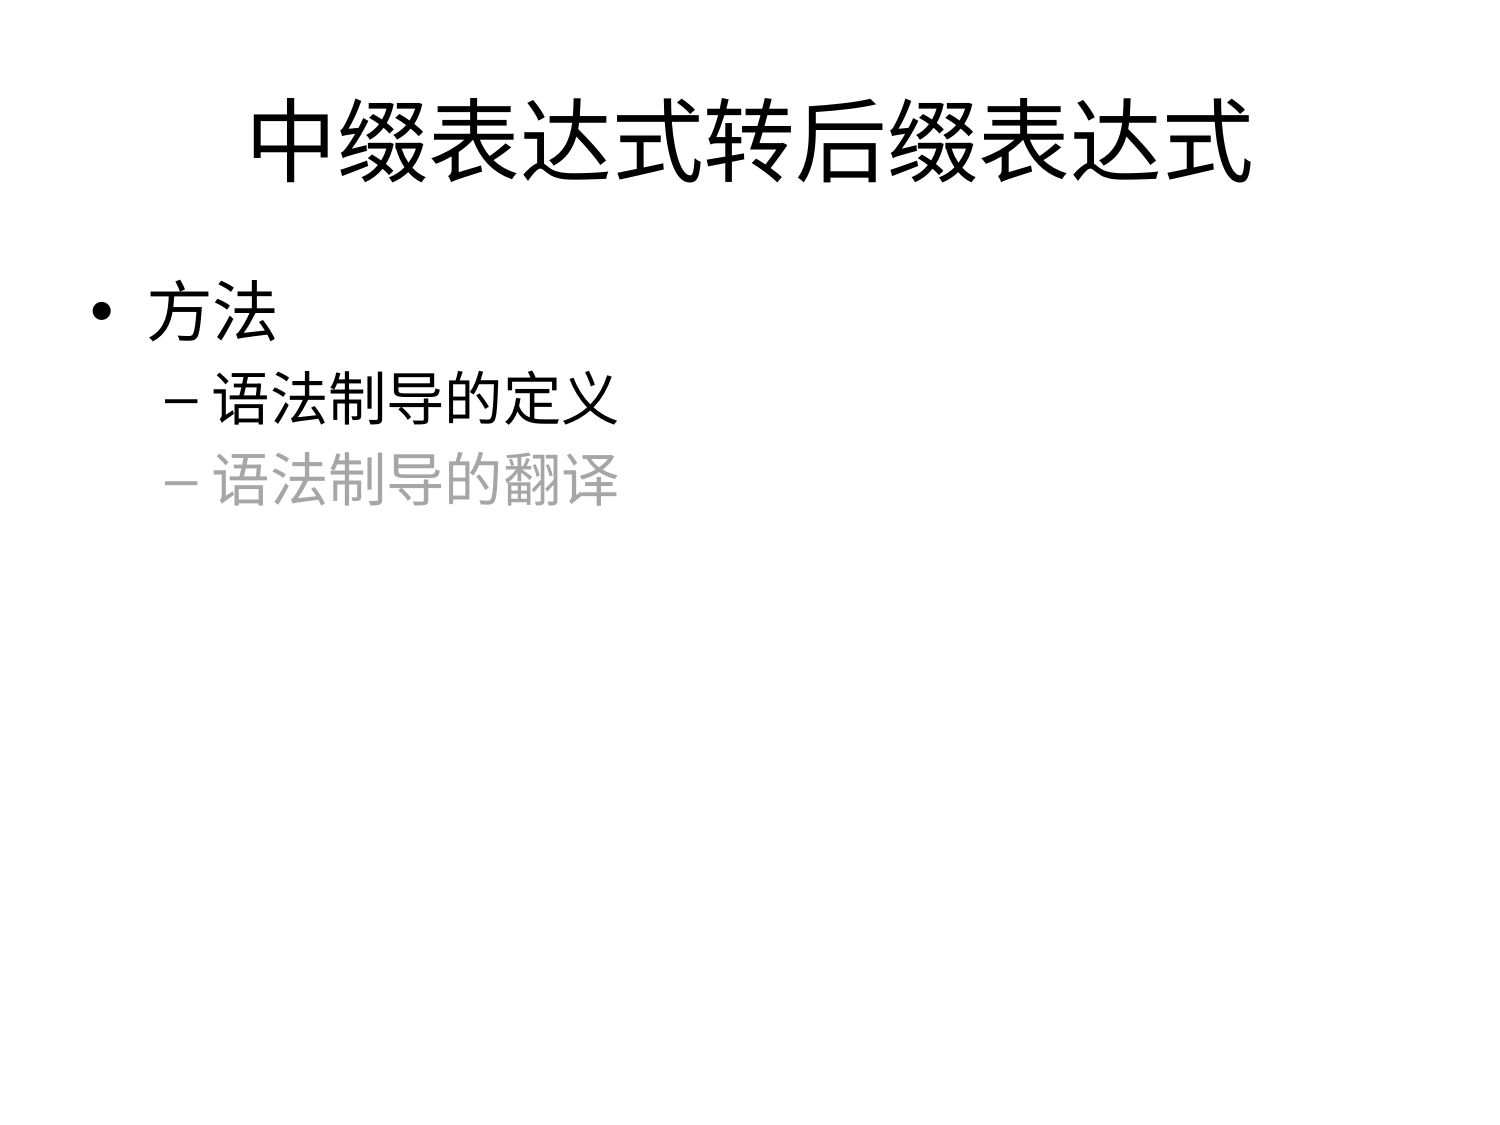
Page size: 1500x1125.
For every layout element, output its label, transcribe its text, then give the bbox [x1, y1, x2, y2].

list 方法 语法制导的定义 语法制导的翻译 [75, 262, 1425, 1005]
title 中缀表达式转后缀表达式 [75, 45, 1425, 233]
